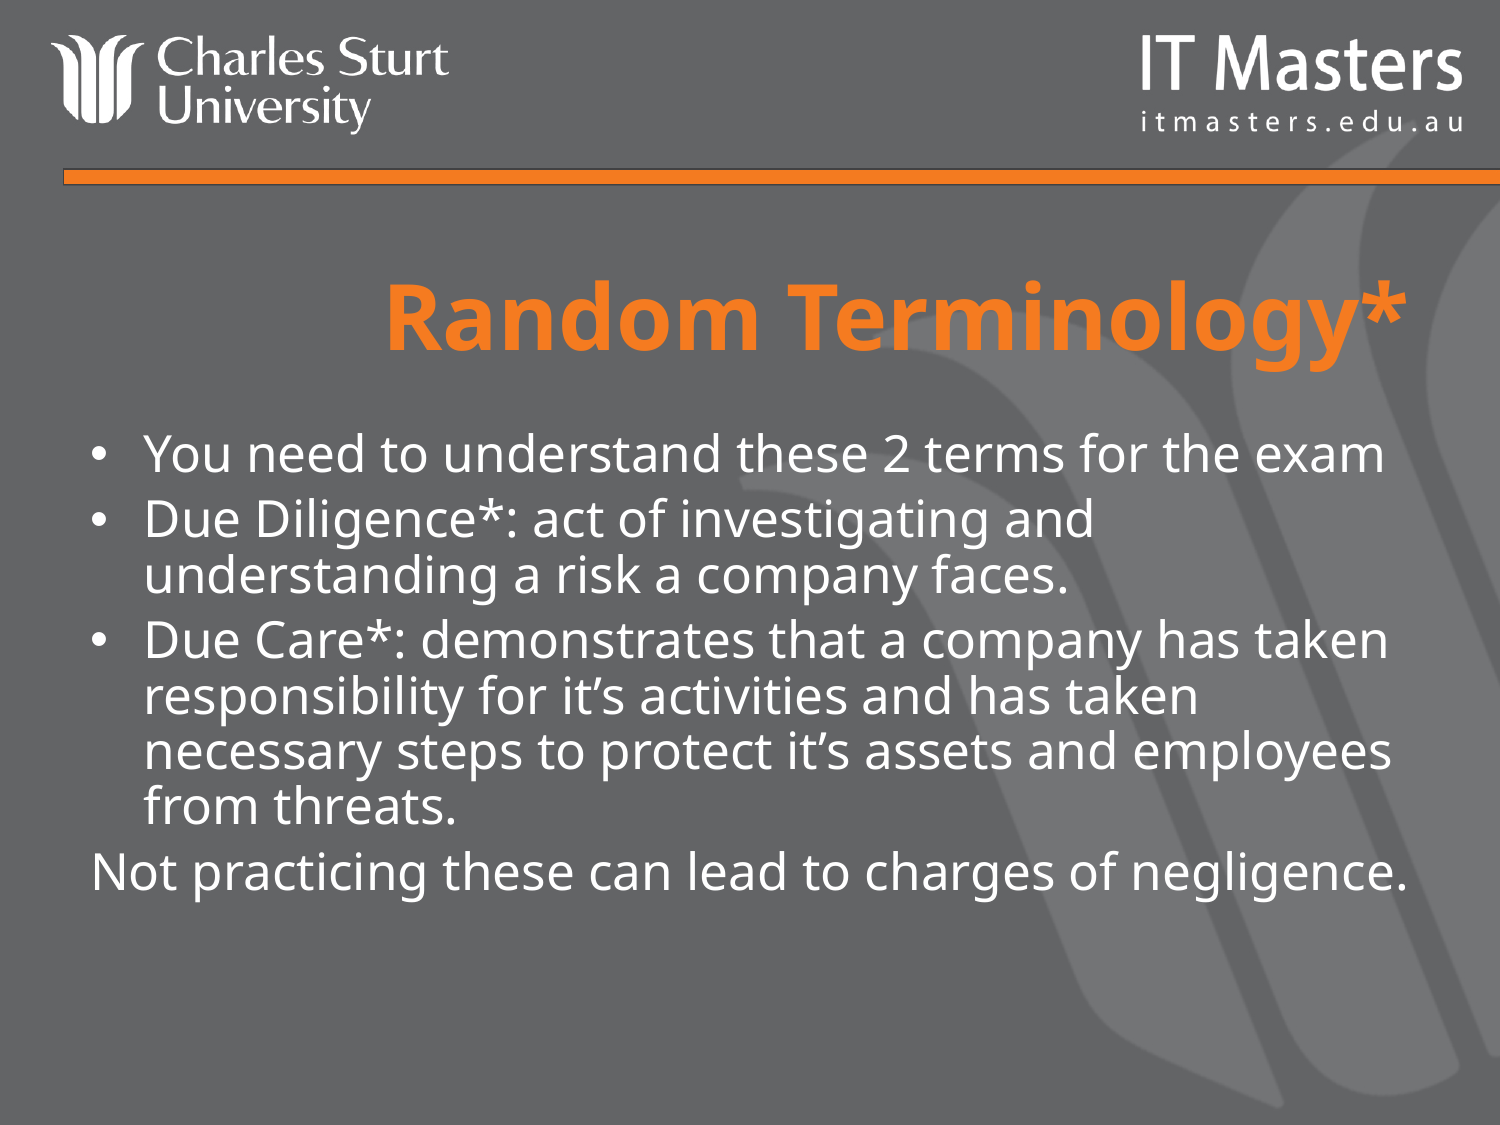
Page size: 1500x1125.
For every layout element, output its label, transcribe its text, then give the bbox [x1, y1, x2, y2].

title Random Terminology* [75, 219, 1425, 408]
picture [0, 0, 1500, 1125]
list You need to understand these 2 terms for the exam Due Diligence*: act of investigating and understanding a risk a company faces. Due Care*: demonstrates that a company has taken responsibility for it’s activities and has taken necessary steps to protect it’s assets and employees from threats. Not practicing these can lead to charges of negligence. [75, 420, 1425, 1005]
